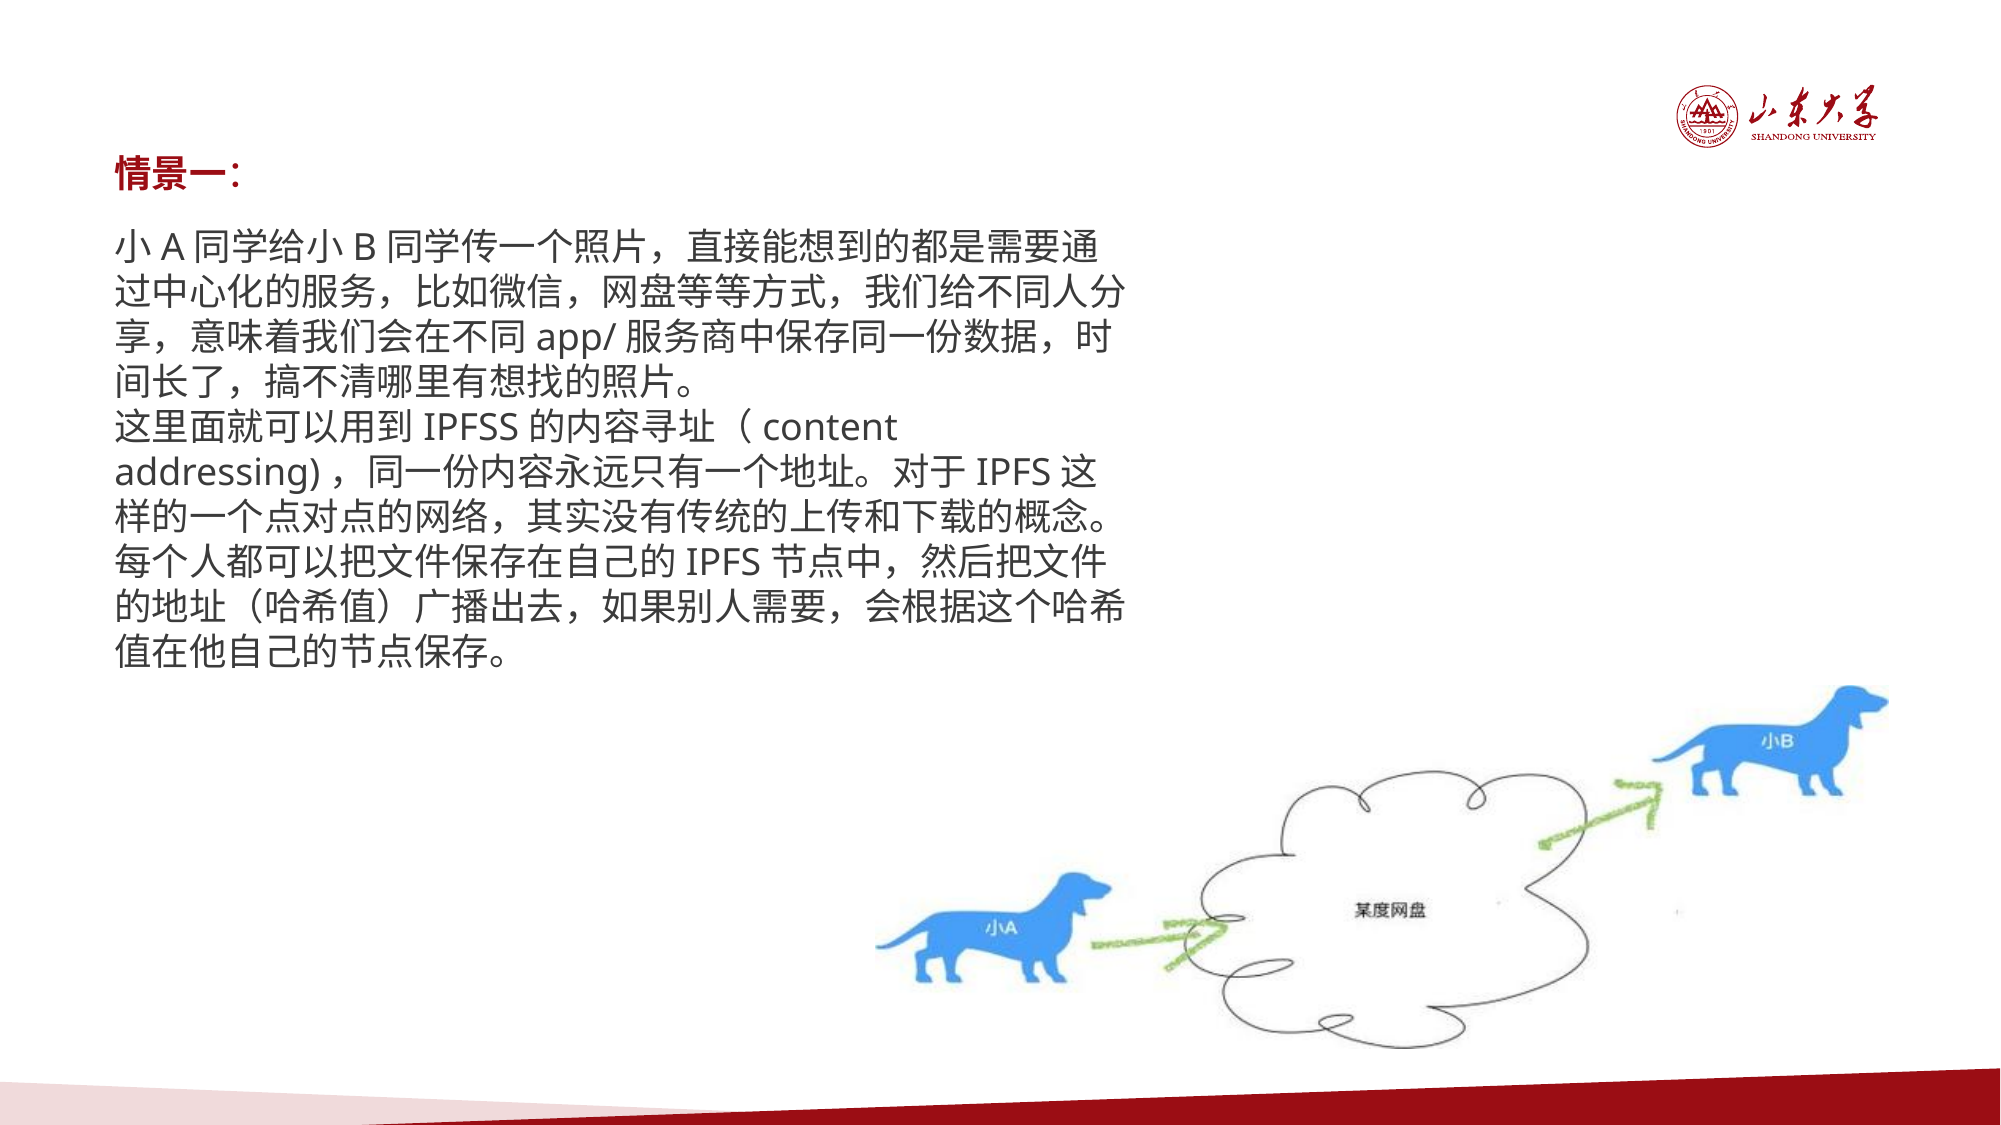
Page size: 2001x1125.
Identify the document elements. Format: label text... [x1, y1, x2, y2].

text_box 小A同学给小B同学传一个照片，直接能想到的都是需要通过中心化的服务，比如微信，网盘等等方式，我们给不同人分享，意味着我们会在不同app/服务商中保存同一份数据，时间长了，搞不清哪里有想找的照片。 这里面就可以用到IPFSS的内容寻址（content addressing)，同一份内容永远只有一个地址。对于IPFS这样的一个点对点的网络，其实没有传统的上传和下载的概念。每个人都可以把文件保存在自己的IPFS节点中，然后把文件的地址（哈希值）广播出去，如果别人需要，会根据这个哈希值在他自己的节点保存。 [99, 215, 1146, 726]
picture [875, 685, 1889, 1049]
text_box 情景一： [99, 142, 927, 203]
